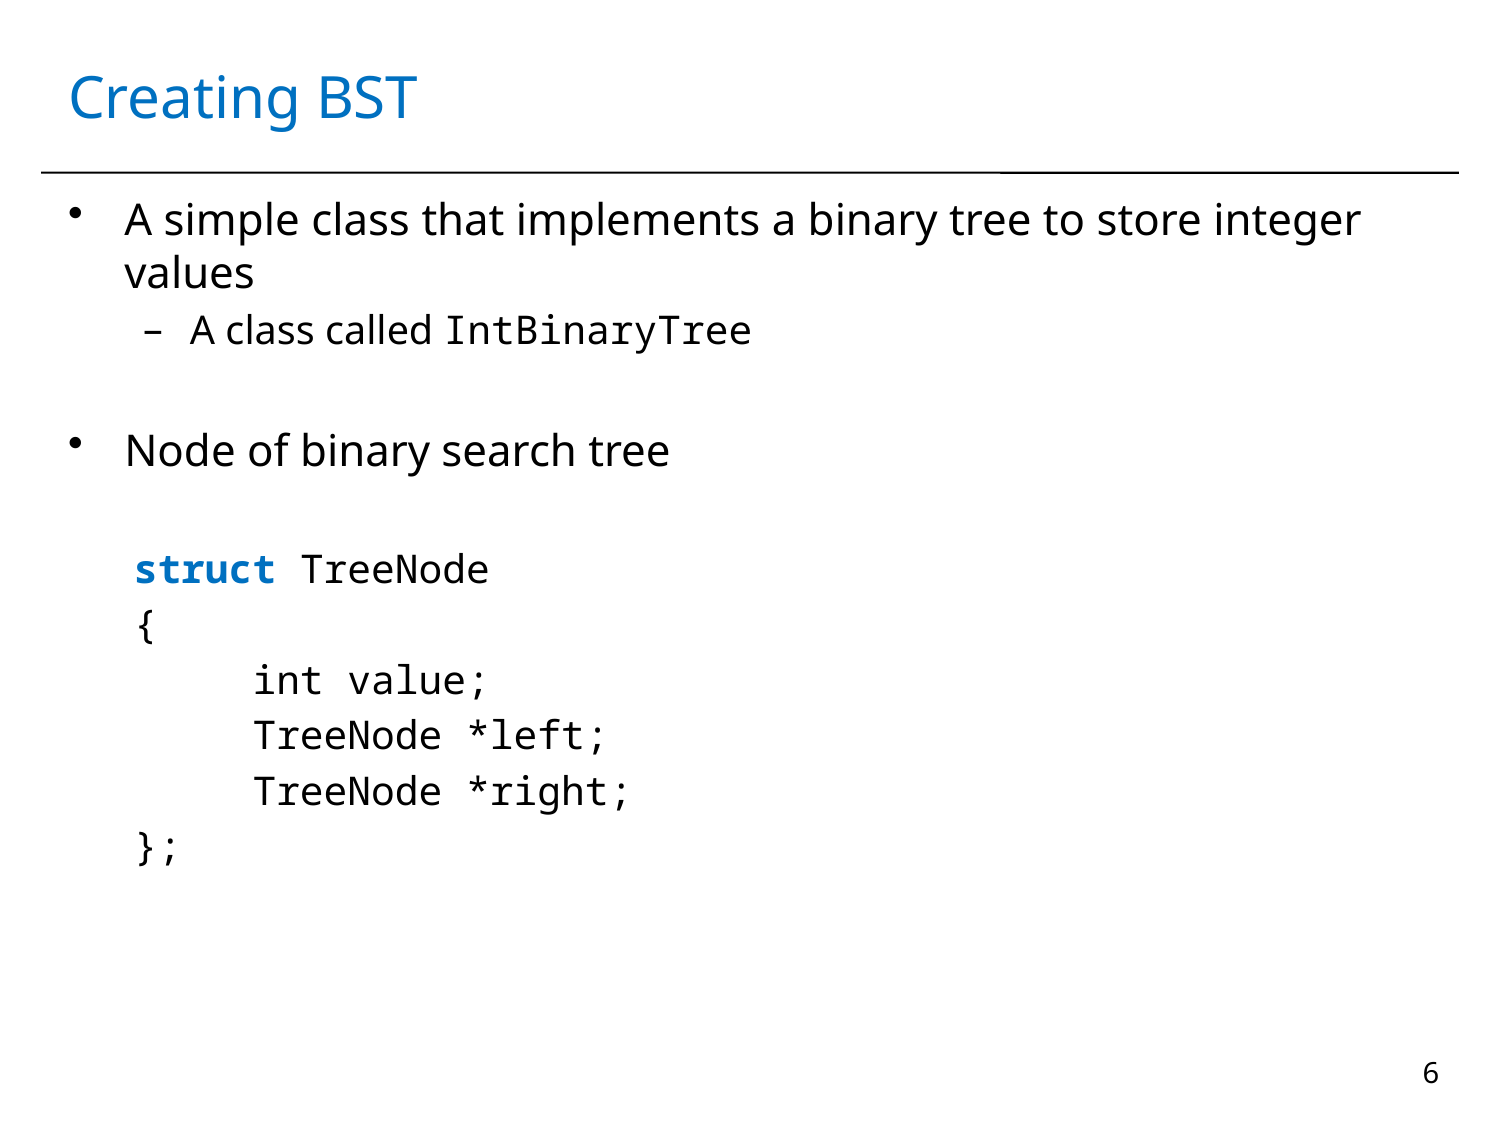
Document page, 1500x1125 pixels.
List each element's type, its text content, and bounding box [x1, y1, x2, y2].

list A simple class that implements a binary tree to store integer values A class called IntBinaryTree Node of binary search tree struct TreeNode { int value; TreeNode *left; TreeNode *right; }; [52, 184, 1448, 1024]
slide_number 6 [1104, 1046, 1455, 1125]
title Creating BST [52, 30, 1448, 159]
